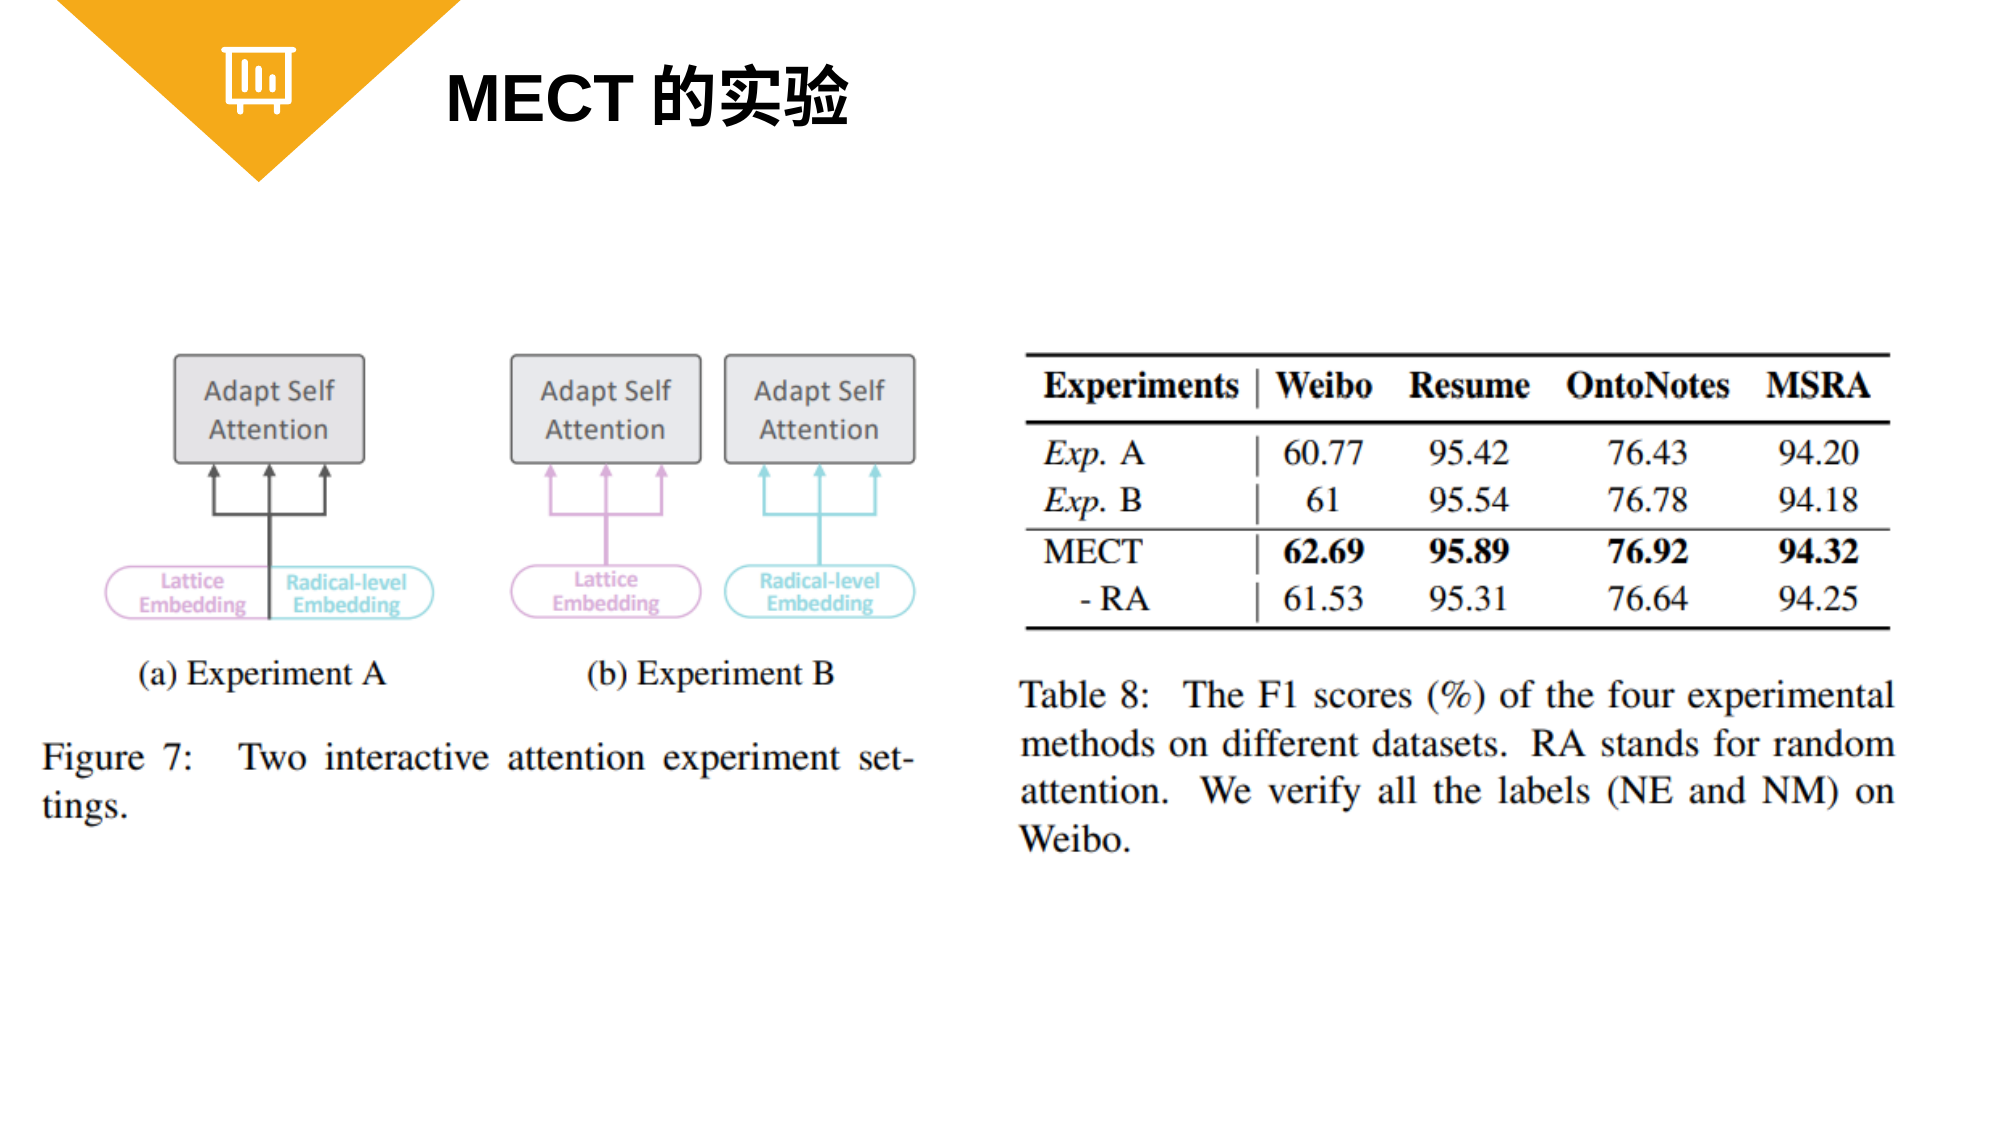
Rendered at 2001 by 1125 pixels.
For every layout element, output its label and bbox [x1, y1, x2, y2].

picture [29, 330, 939, 847]
text_box [56, 0, 1001, 183]
picture [991, 330, 1918, 865]
